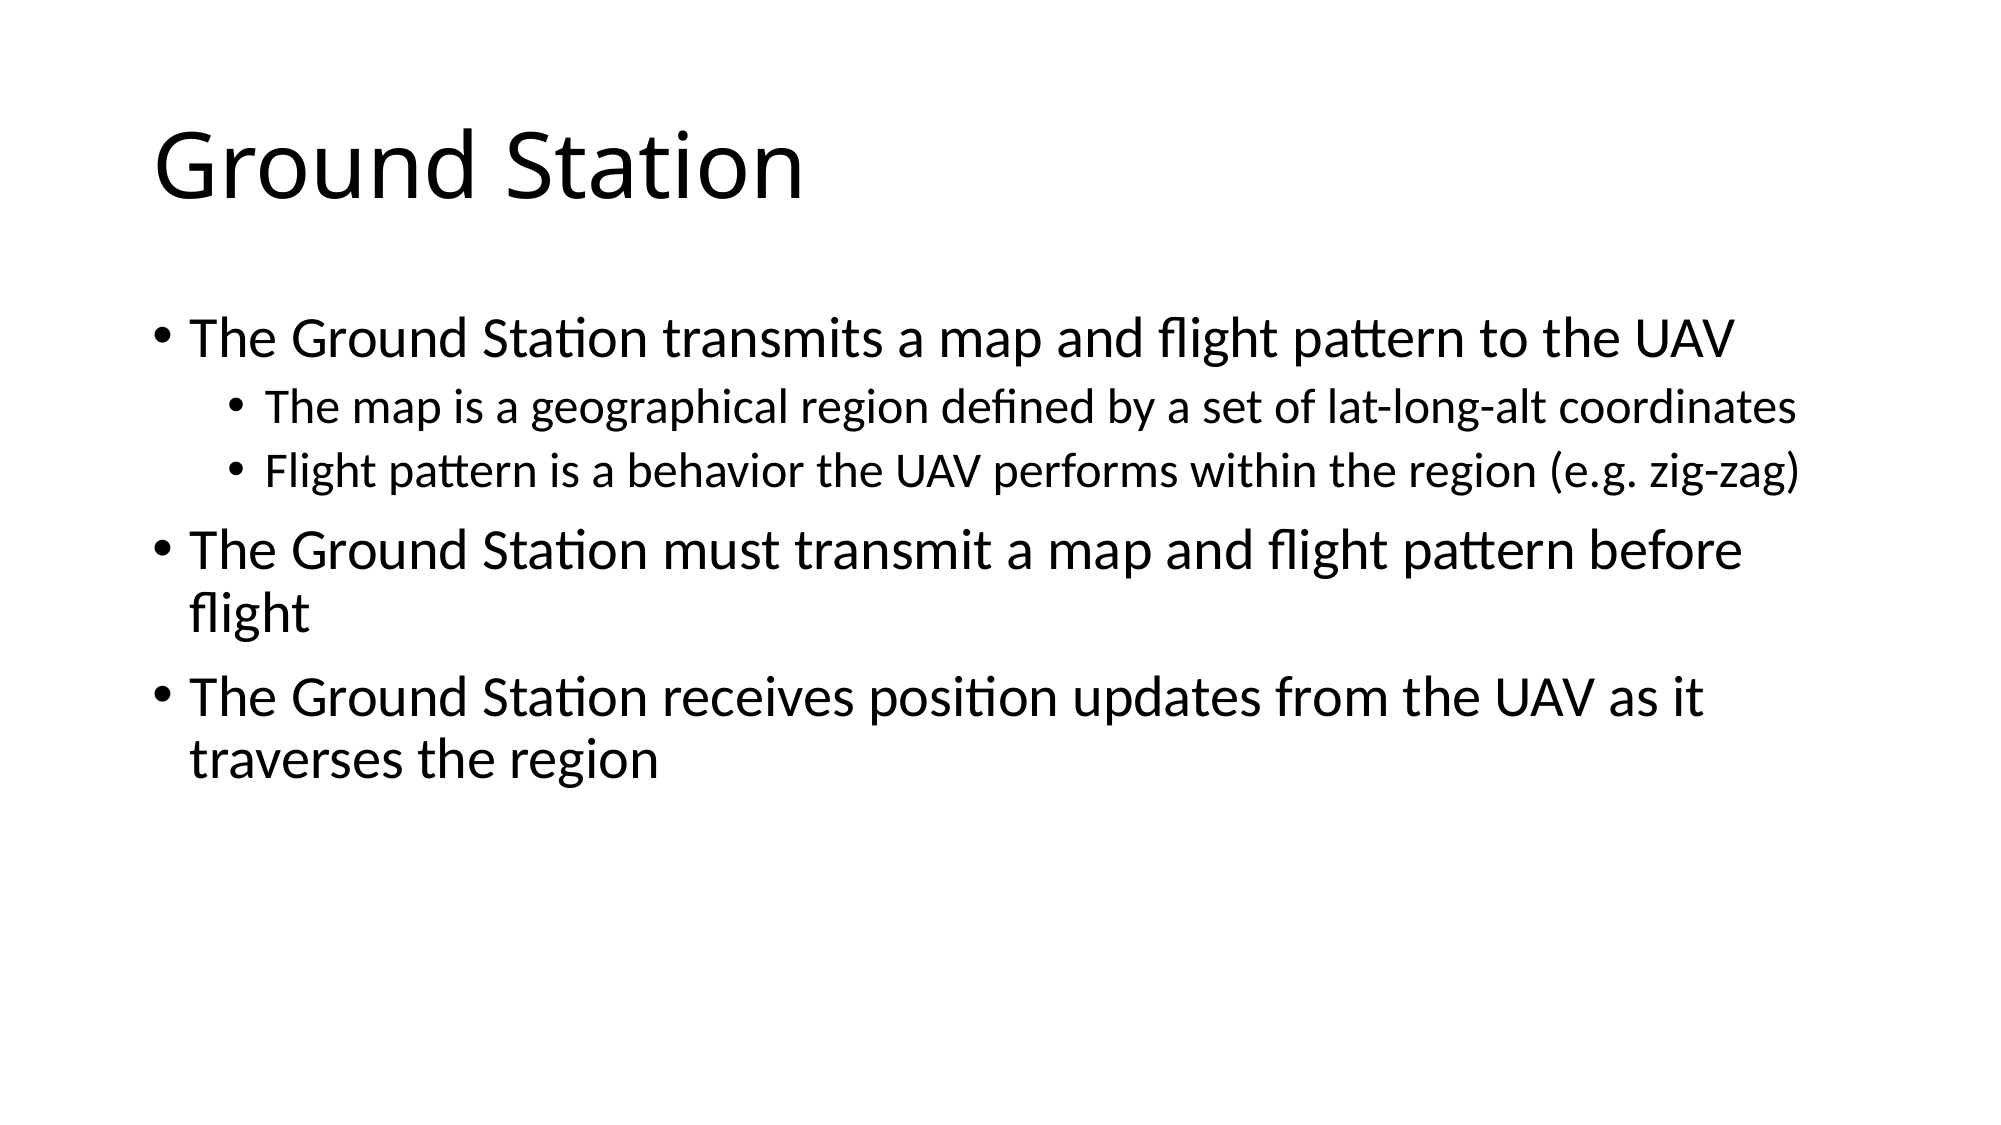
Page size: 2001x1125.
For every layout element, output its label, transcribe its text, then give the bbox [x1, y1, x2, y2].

title Ground Station [137, 59, 1863, 278]
list The Ground Station transmits a map and flight pattern to the UAV The map is a geographical region defined by a set of lat-long-alt coordinates Flight pattern is a behavior the UAV performs within the region (e.g. zig-zag) The Ground Station must transmit a map and flight pattern before flight The Ground Station receives position updates from the UAV as it traverses the region [137, 299, 1863, 1014]
